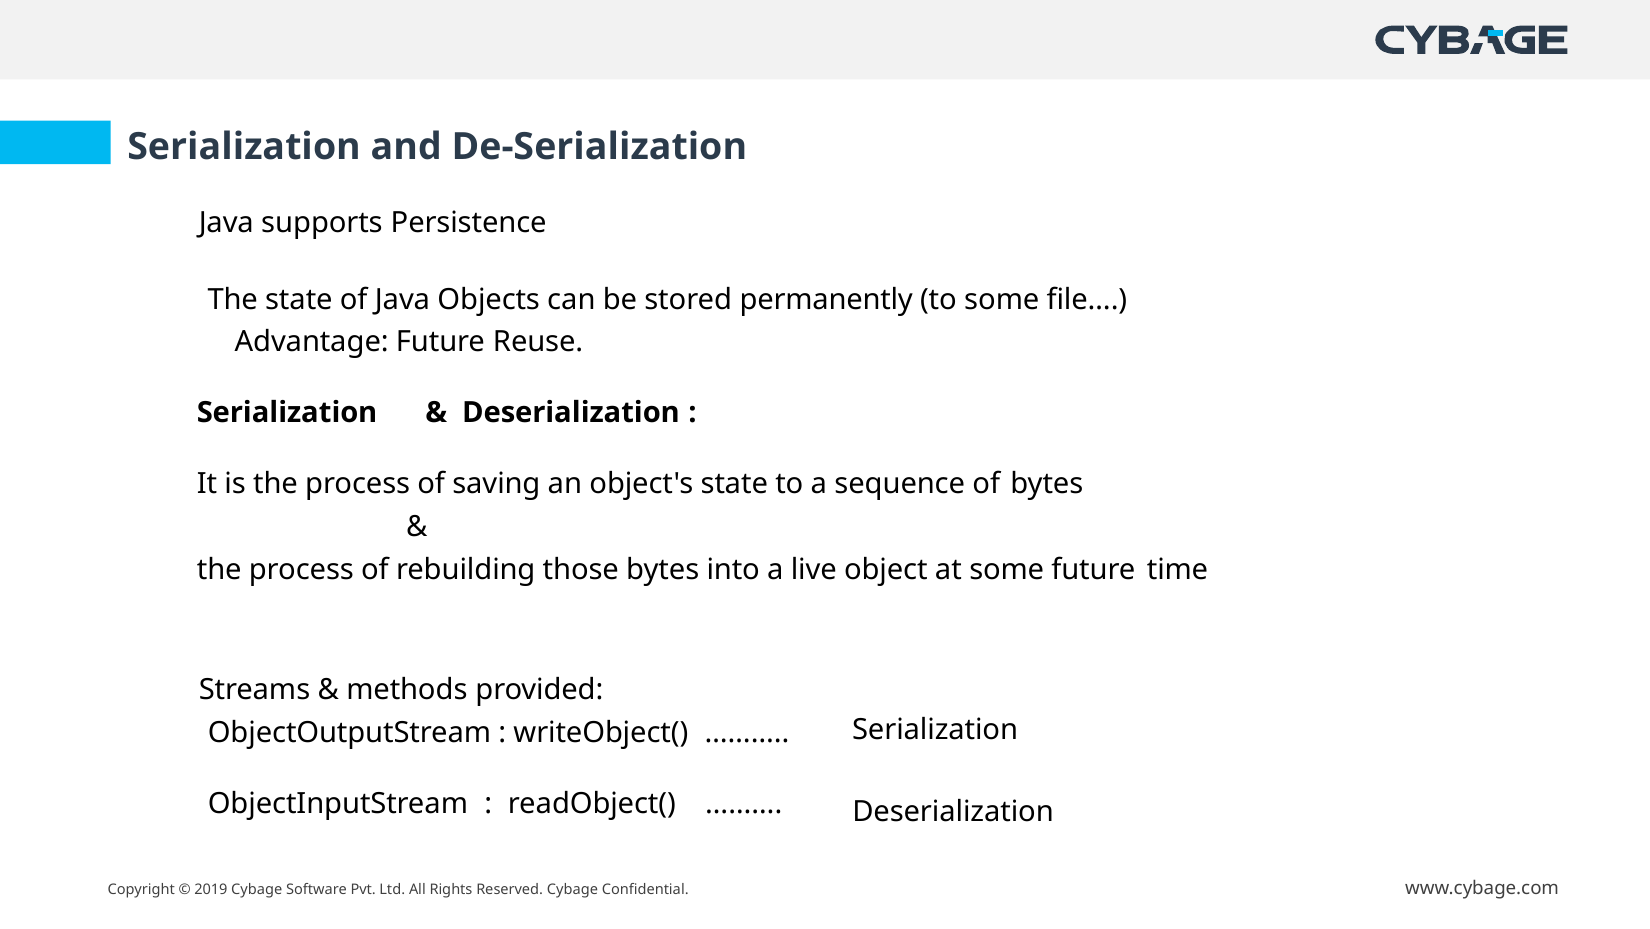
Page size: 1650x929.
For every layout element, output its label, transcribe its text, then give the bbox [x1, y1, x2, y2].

text_box Serialization [869, 707, 1055, 745]
text_box Serialization and De-Serialization [110, 114, 775, 190]
text_box Deserialization [850, 790, 1073, 828]
text_box Java supports Persistence The state of Java Objects can be stored permanently (to some file….) Advantage: Future Reuse. Serialization & Deserialization : It is the process of saving an object's state to a sequence of bytes & the process of rebuilding those bytes into a live object at some future time [196, 201, 1287, 586]
text_box [0, 118, 110, 166]
text_box Streams & methods provided: ObjectOutputStream : writeObject() ……….. ObjectInputStream : readObject() ………. [196, 660, 869, 819]
